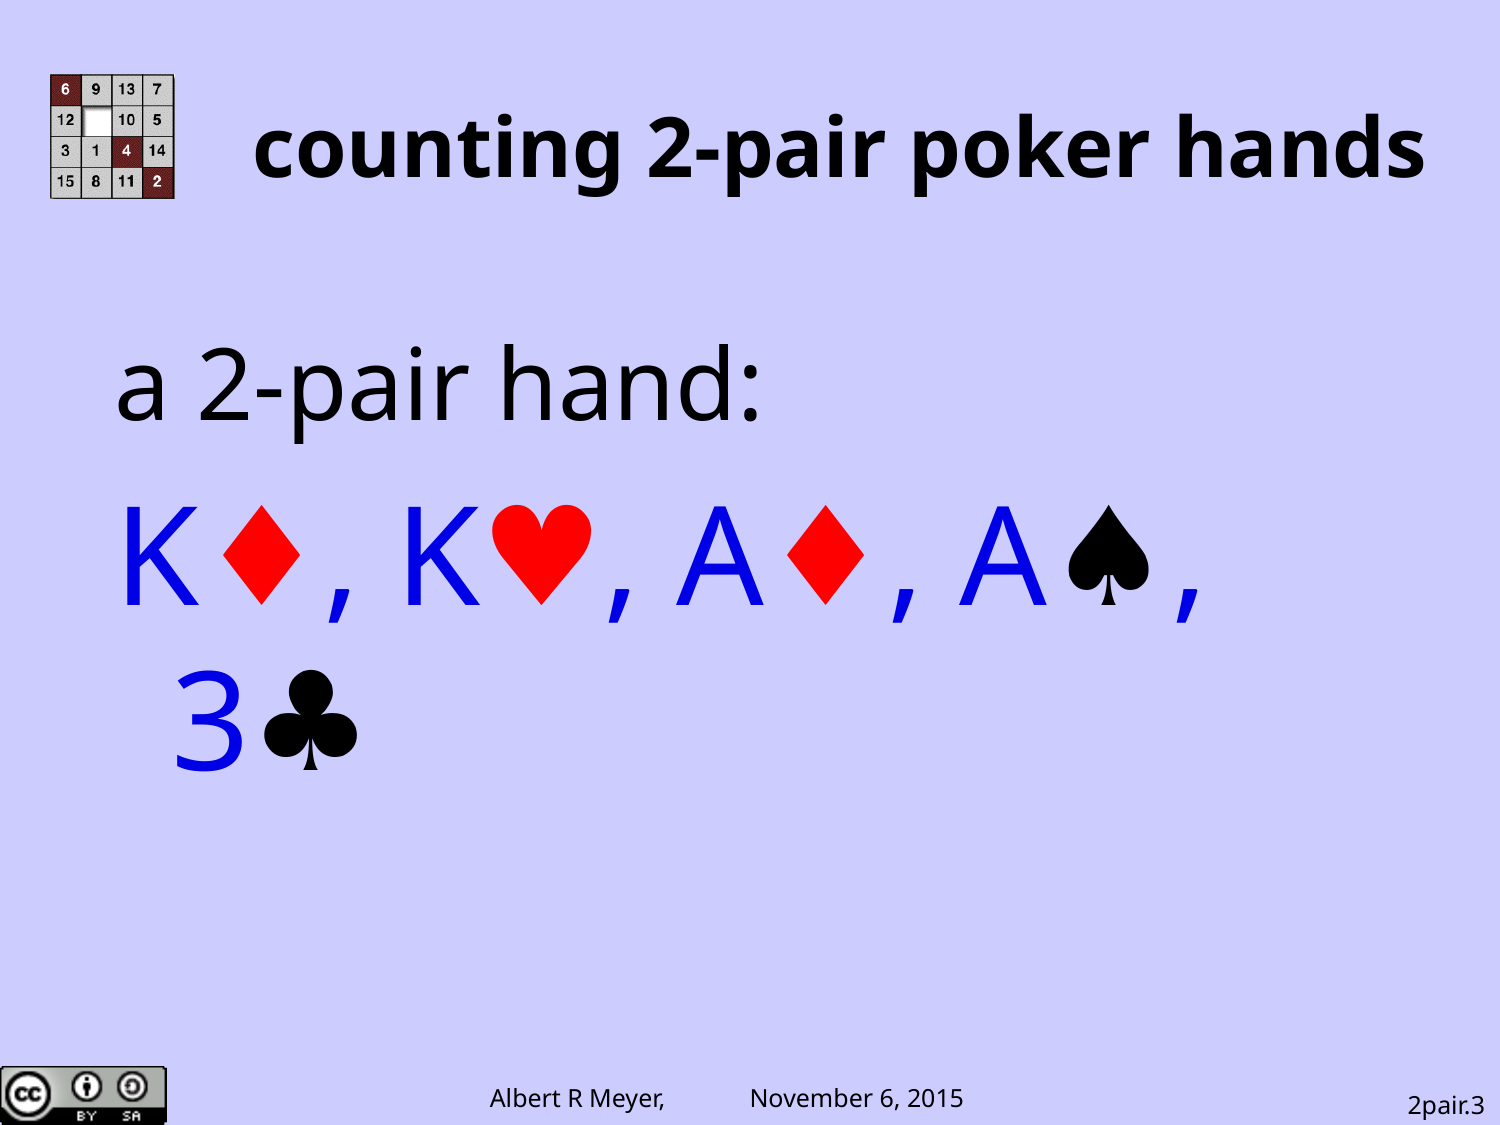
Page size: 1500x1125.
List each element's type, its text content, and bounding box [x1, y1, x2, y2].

picture [0, 1066, 167, 1125]
picture [50, 74, 175, 199]
title counting 2-pair poker hands [237, 49, 1476, 238]
slide_number 2pair.3 [1249, 1082, 1500, 1125]
list a 2-pair hand: K♦, K♥, A♦, A♠, 3♣ [99, 312, 1388, 813]
